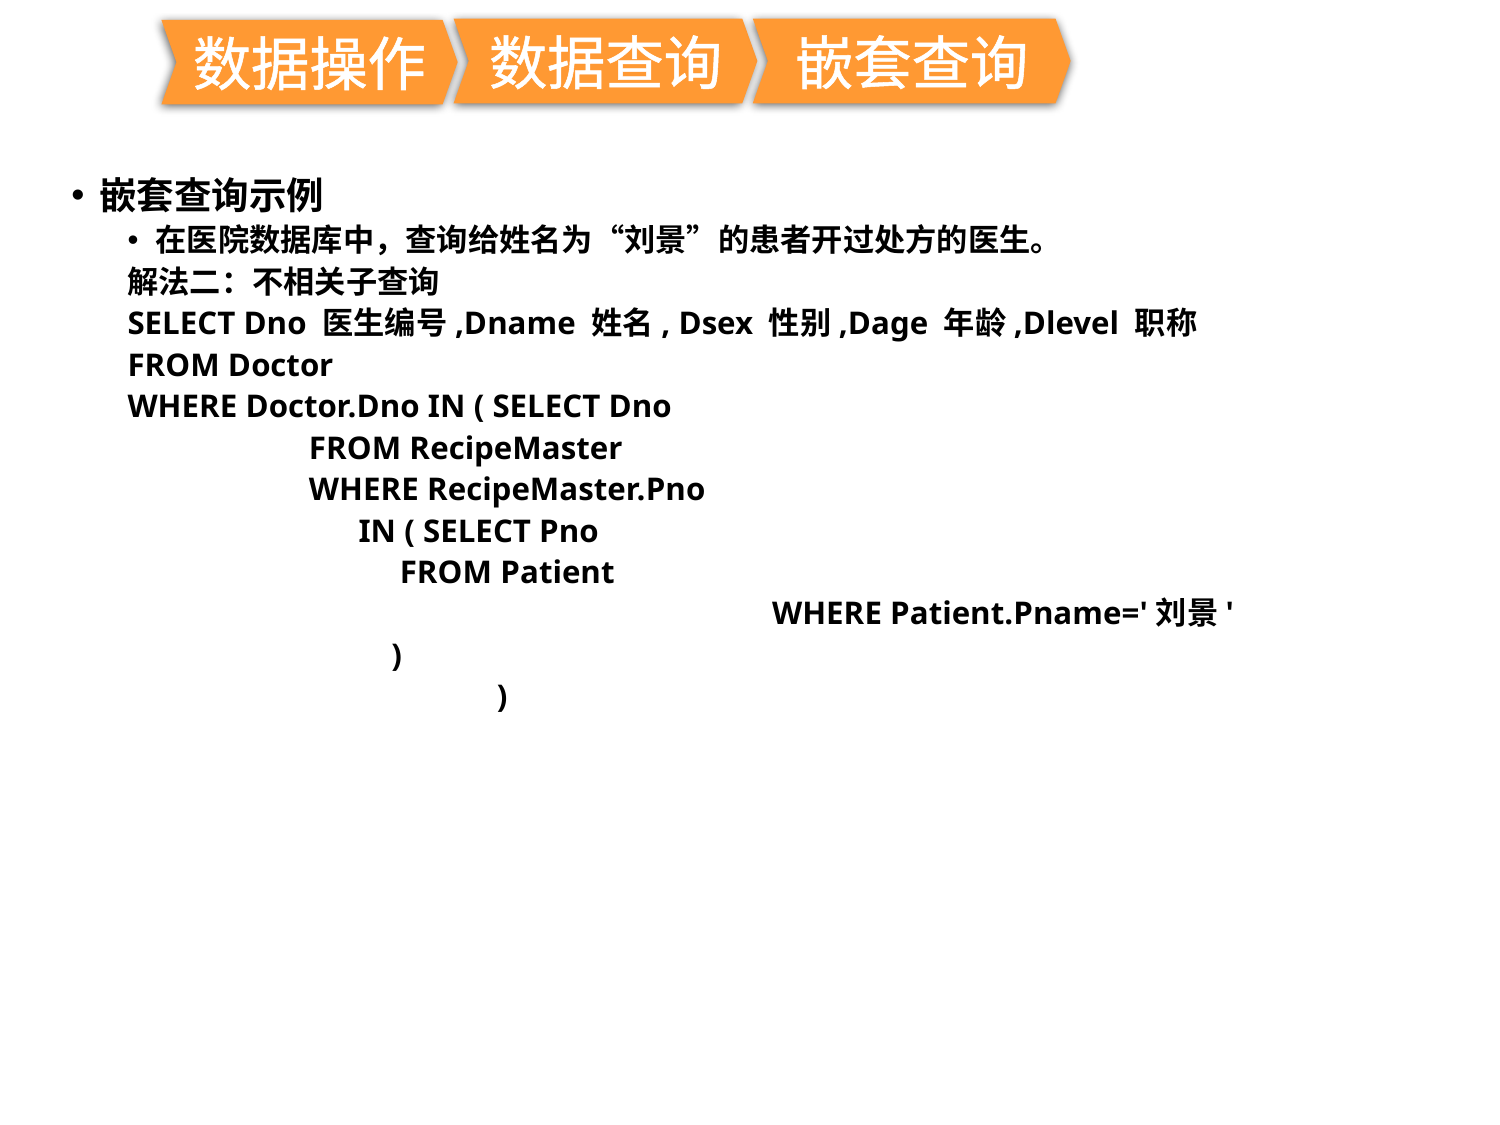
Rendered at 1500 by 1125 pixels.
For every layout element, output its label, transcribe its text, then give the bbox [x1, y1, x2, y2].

title [0, 59, 1294, 169]
text_box 数据操作 [161, 19, 458, 105]
text_box 数据查询 [453, 18, 758, 104]
list 嵌套查询示例 在医院数据库中，查询给姓名为“刘景”的患者开过处方的医生。 解法二：不相关子查询 SELECT Dno 医生编号,Dname 姓名, Dsex 性别,Dage 年龄,Dlevel 职称 FROM Doctor WHERE Doctor.Dno IN ( SELECT Dno FROM RecipeMaster WHERE RecipeMaster.Pno IN ( SELECT Pno FROM Patient WHERE Patient.Pname='刘景' ) ) [0, 169, 1456, 1053]
text_box 嵌套查询 [752, 18, 1071, 104]
